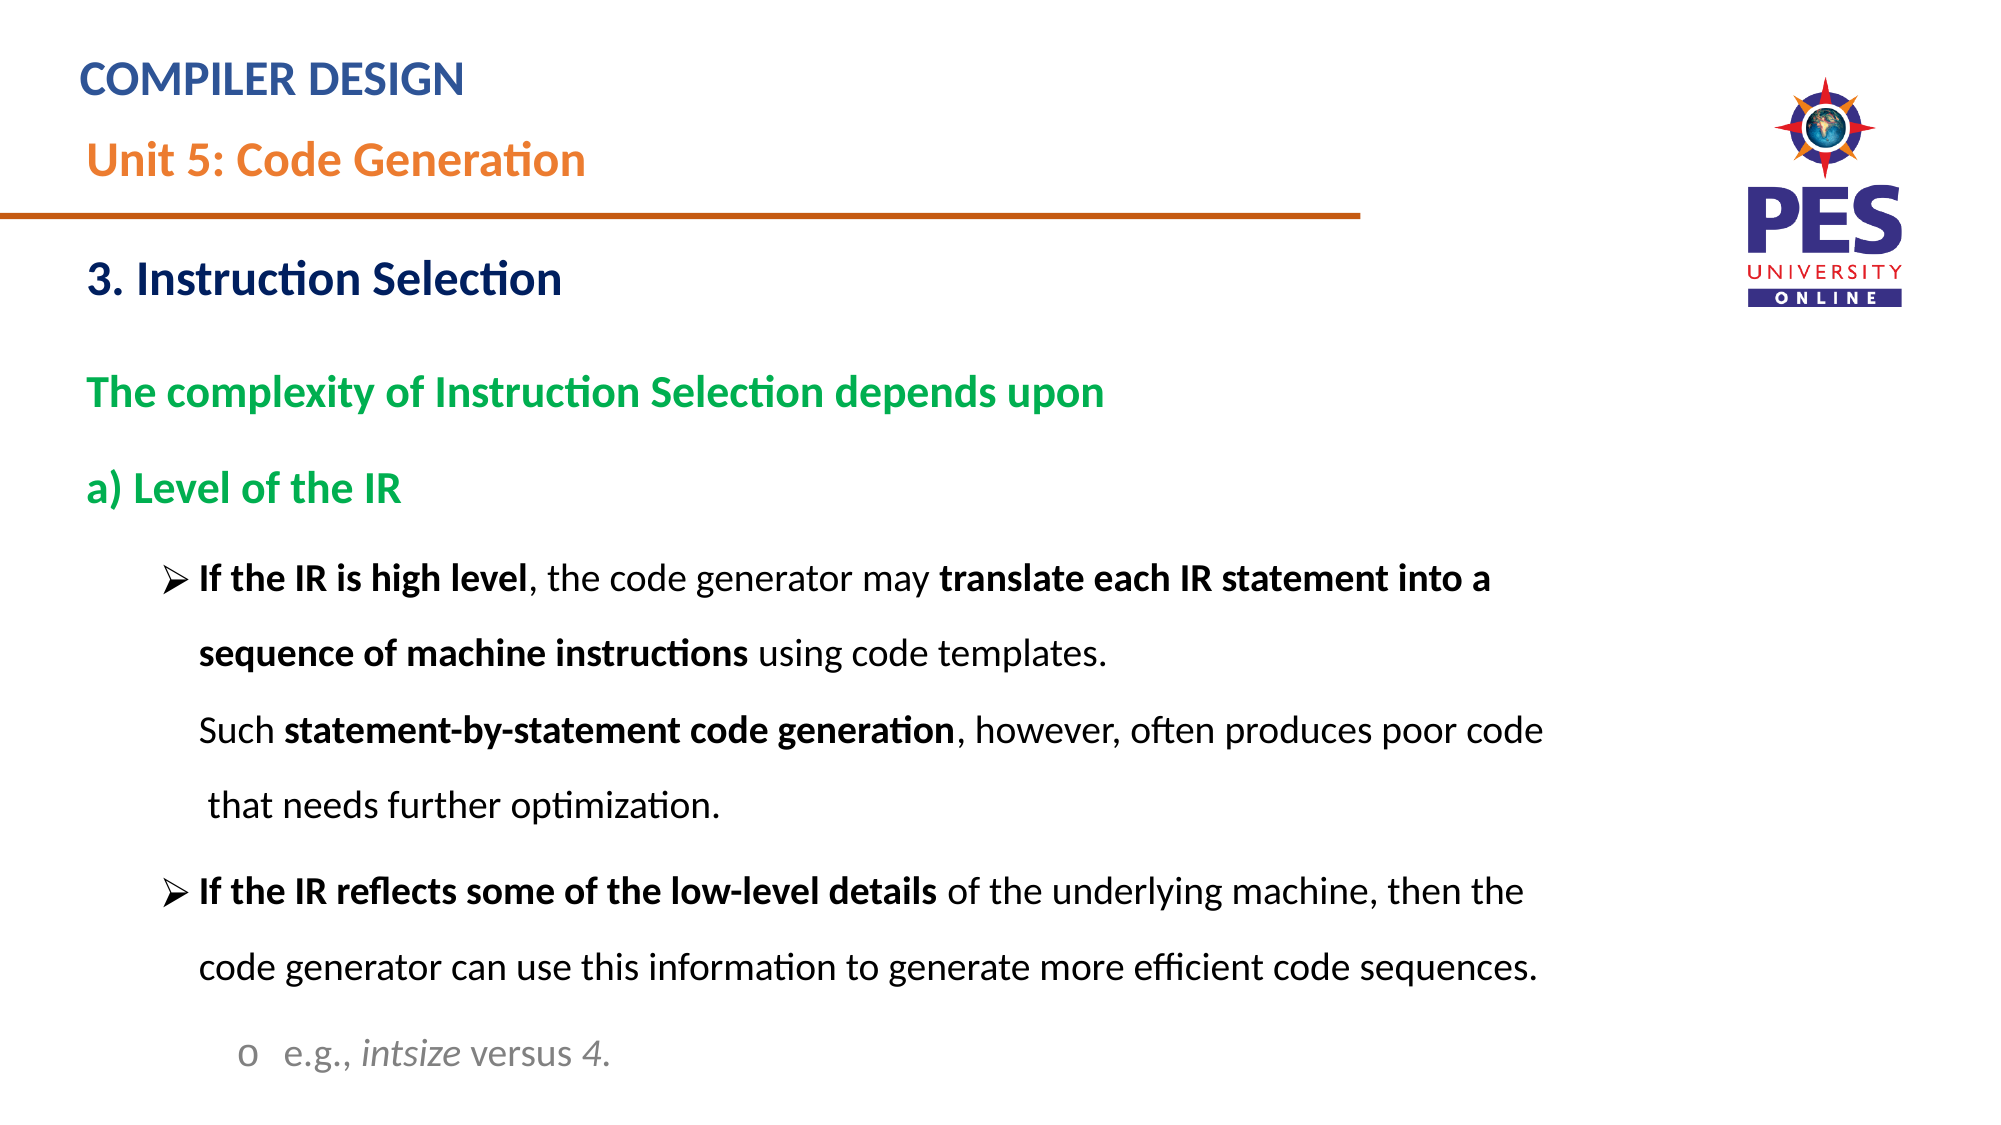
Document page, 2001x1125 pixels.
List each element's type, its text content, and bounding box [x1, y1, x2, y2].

text_box Unit 5: Code Generation 3. Instruction Selection The complexity of Instruction Selection depends upon Level of the IR If the IR is high level, the code generator may translate each IR statement into a sequence of machine instructions using code templates. Such statement-by-statement code generation, however, often produces poor code that needs further optimization. If the IR reflects some of the low-level details of the underlying machine, then the code generator can use this information to generate more efficient code sequences. o e.g., intsize versus 4. [84, 124, 1553, 1075]
picture [1748, 77, 1902, 307]
title COMPILER DESIGN [77, 43, 468, 234]
